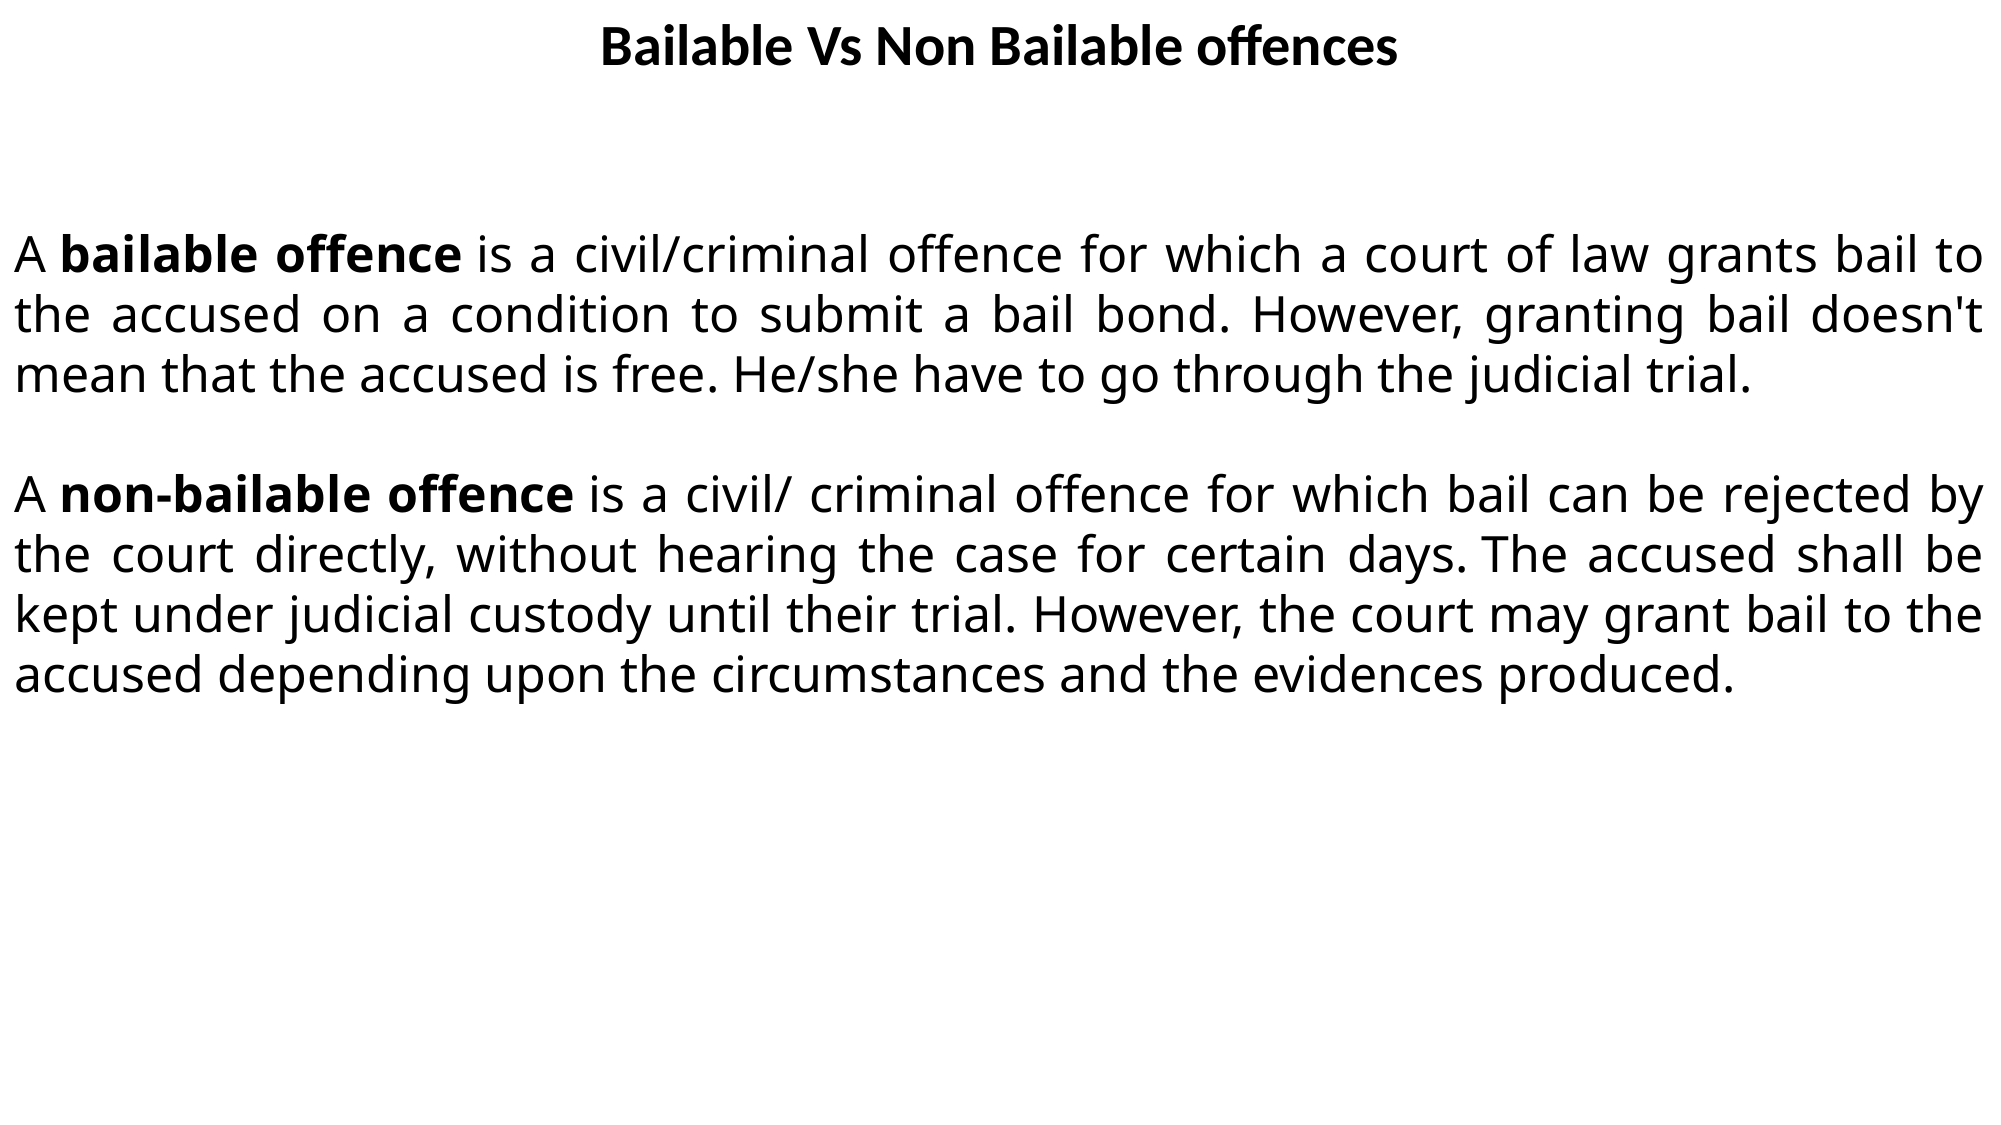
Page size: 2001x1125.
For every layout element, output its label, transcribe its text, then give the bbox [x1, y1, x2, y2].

text_box A bailable offence is a civil/criminal offence for which a court of law grants bail to the accused on a condition to submit a bail bond. However, granting bail doesn't mean that the accused is free. He/she have to go through the judicial trial. A non-bailable offence is a civil/ criminal offence for which bail can be rejected by the court directly, without hearing the case for certain days. The accused shall be kept under judicial custody until their trial. However, the court may grant bail to the accused depending upon the circumstances and the evidences produced. [0, 215, 2000, 710]
text_box Bailable Vs Non Bailable offences [0, 0, 2000, 84]
